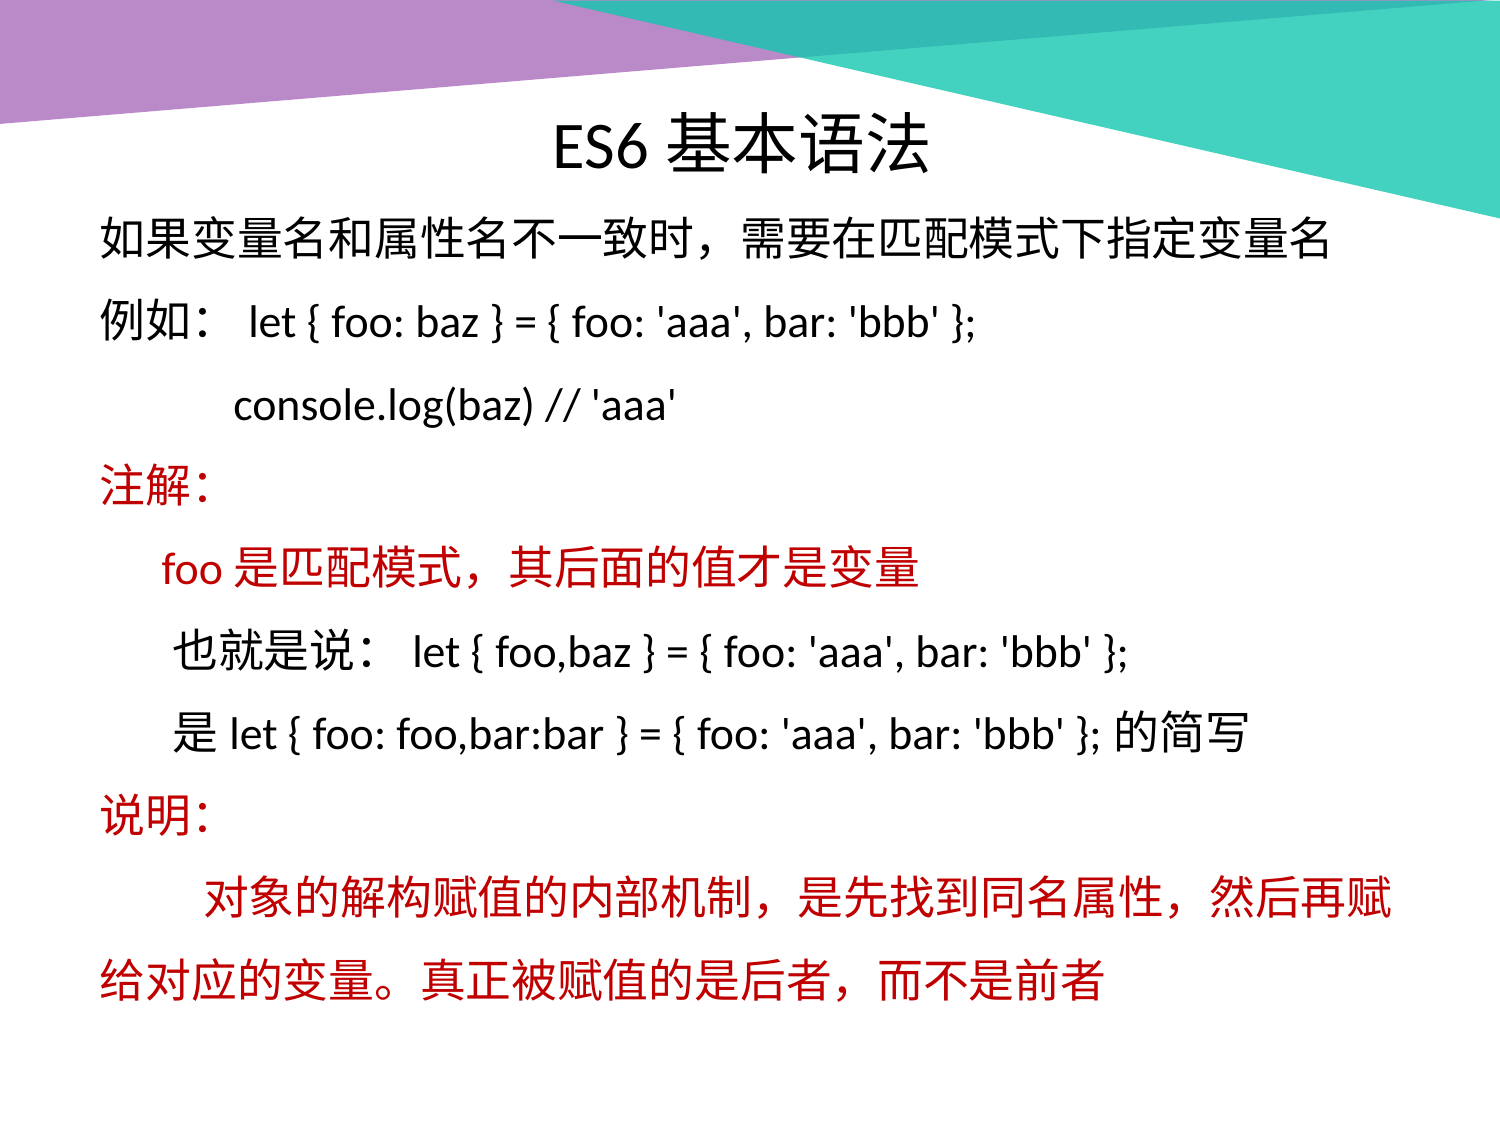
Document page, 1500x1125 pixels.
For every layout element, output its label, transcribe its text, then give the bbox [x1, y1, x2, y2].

text_box ES6基本语法 如果变量名和属性名不一致时，需要在匹配模式下指定变量名 例如：let { foo: baz } = { foo: 'aaa', bar: 'bbb' }; console.log(baz) // 'aaa' 注解： foo是匹配模式，其后面的值才是变量 也就是说：let { foo,baz } = { foo: 'aaa', bar: 'bbb' }; 是let { foo: foo,bar:bar } = { foo: 'aaa', bar: 'bbb' };的简写 说明： 对象的解构赋值的内部机制，是先找到同名属性，然后再赋给对应的变量。真正被赋值的是后者，而不是前者 [85, 54, 1415, 1037]
